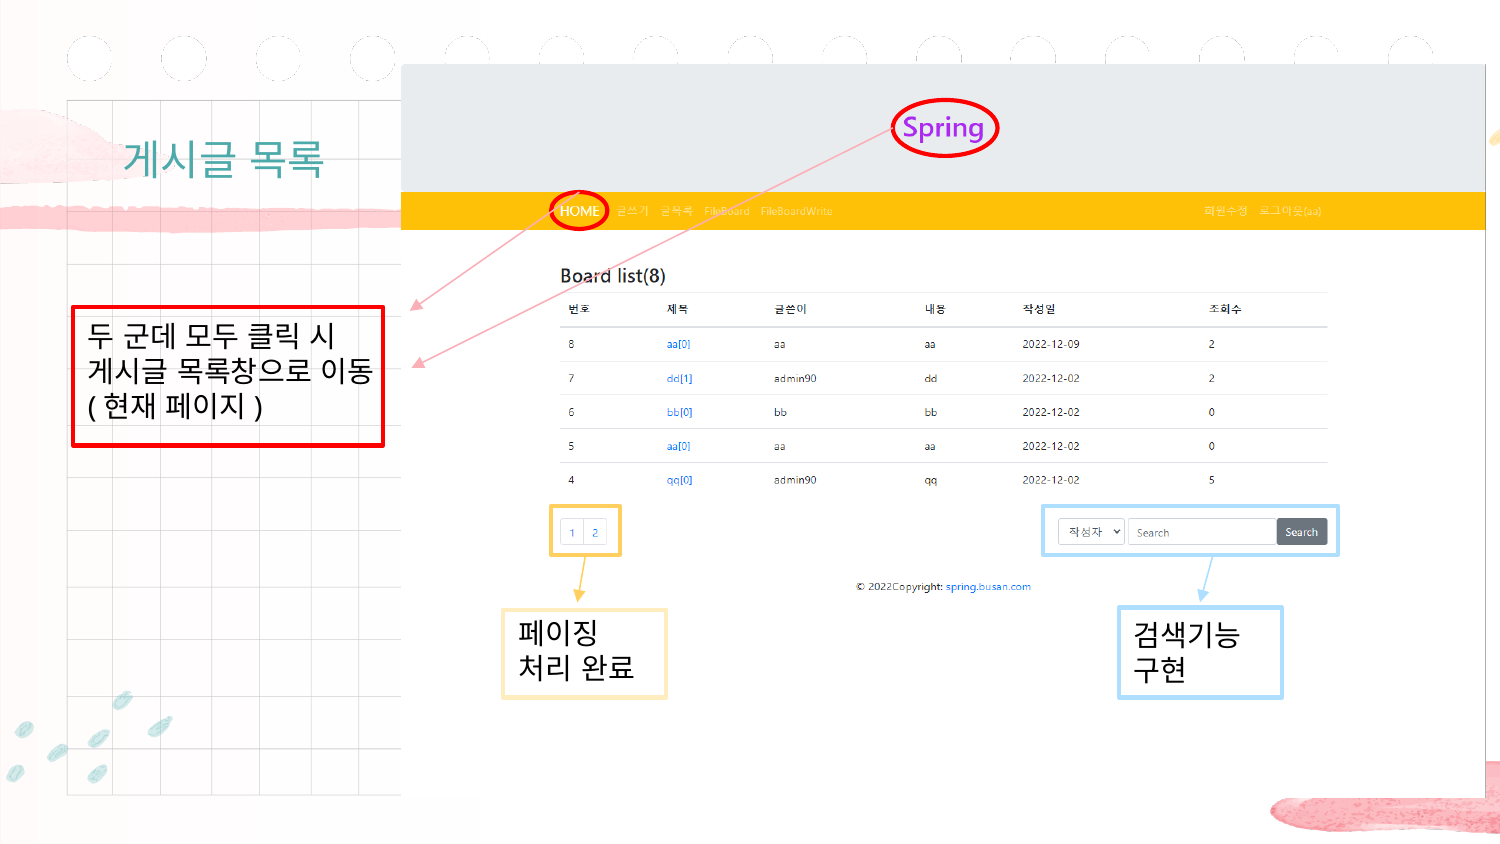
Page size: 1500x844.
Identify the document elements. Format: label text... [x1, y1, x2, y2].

text_box 두 군데 모두 클릭 시 게시글 목록창으로 이동(현재 페이지) [385, 310, 396, 431]
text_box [577, 554, 586, 603]
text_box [0, 204, 396, 234]
text_box [71, 305, 385, 448]
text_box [1199, 554, 1214, 603]
text_box 게시글 목록 [107, 126, 396, 192]
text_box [411, 127, 894, 369]
picture [0, 0, 1500, 844]
